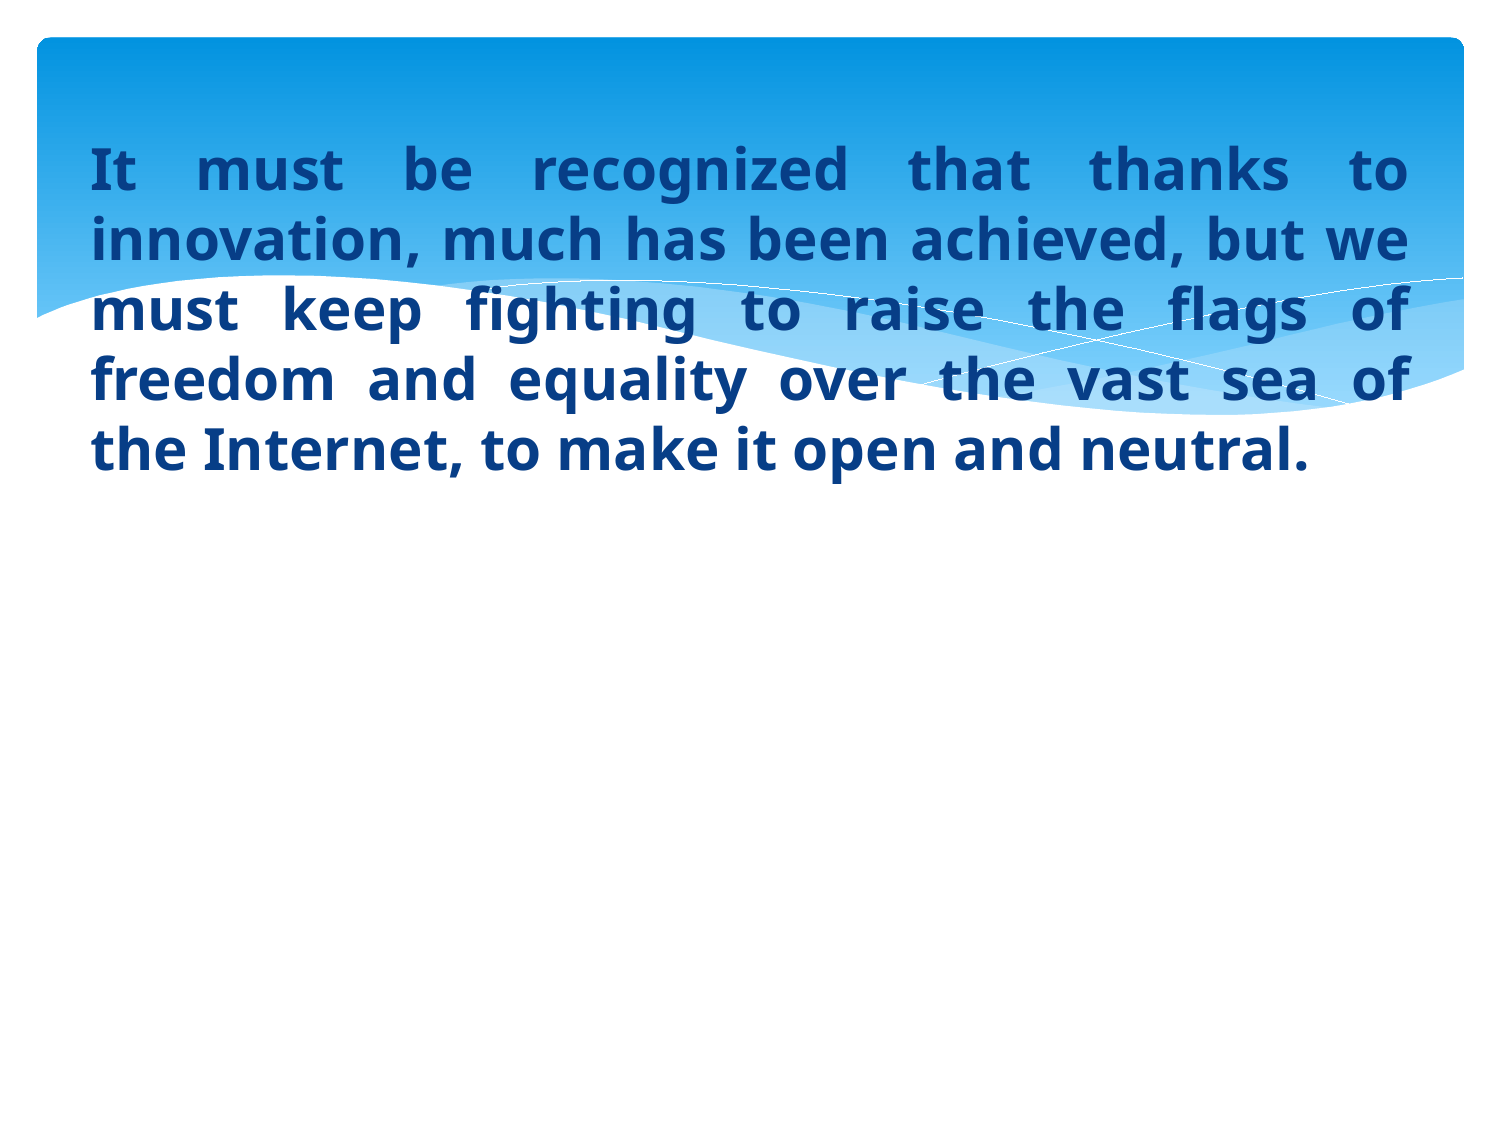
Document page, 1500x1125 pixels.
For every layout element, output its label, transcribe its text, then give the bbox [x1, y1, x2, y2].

list It must be recognized that thanks to innovation, much has been achieved, but we must keep fighting to raise the flags of freedom and equality over the vast sea of the Internet, to make it open and neutral. [75, 42, 1425, 516]
